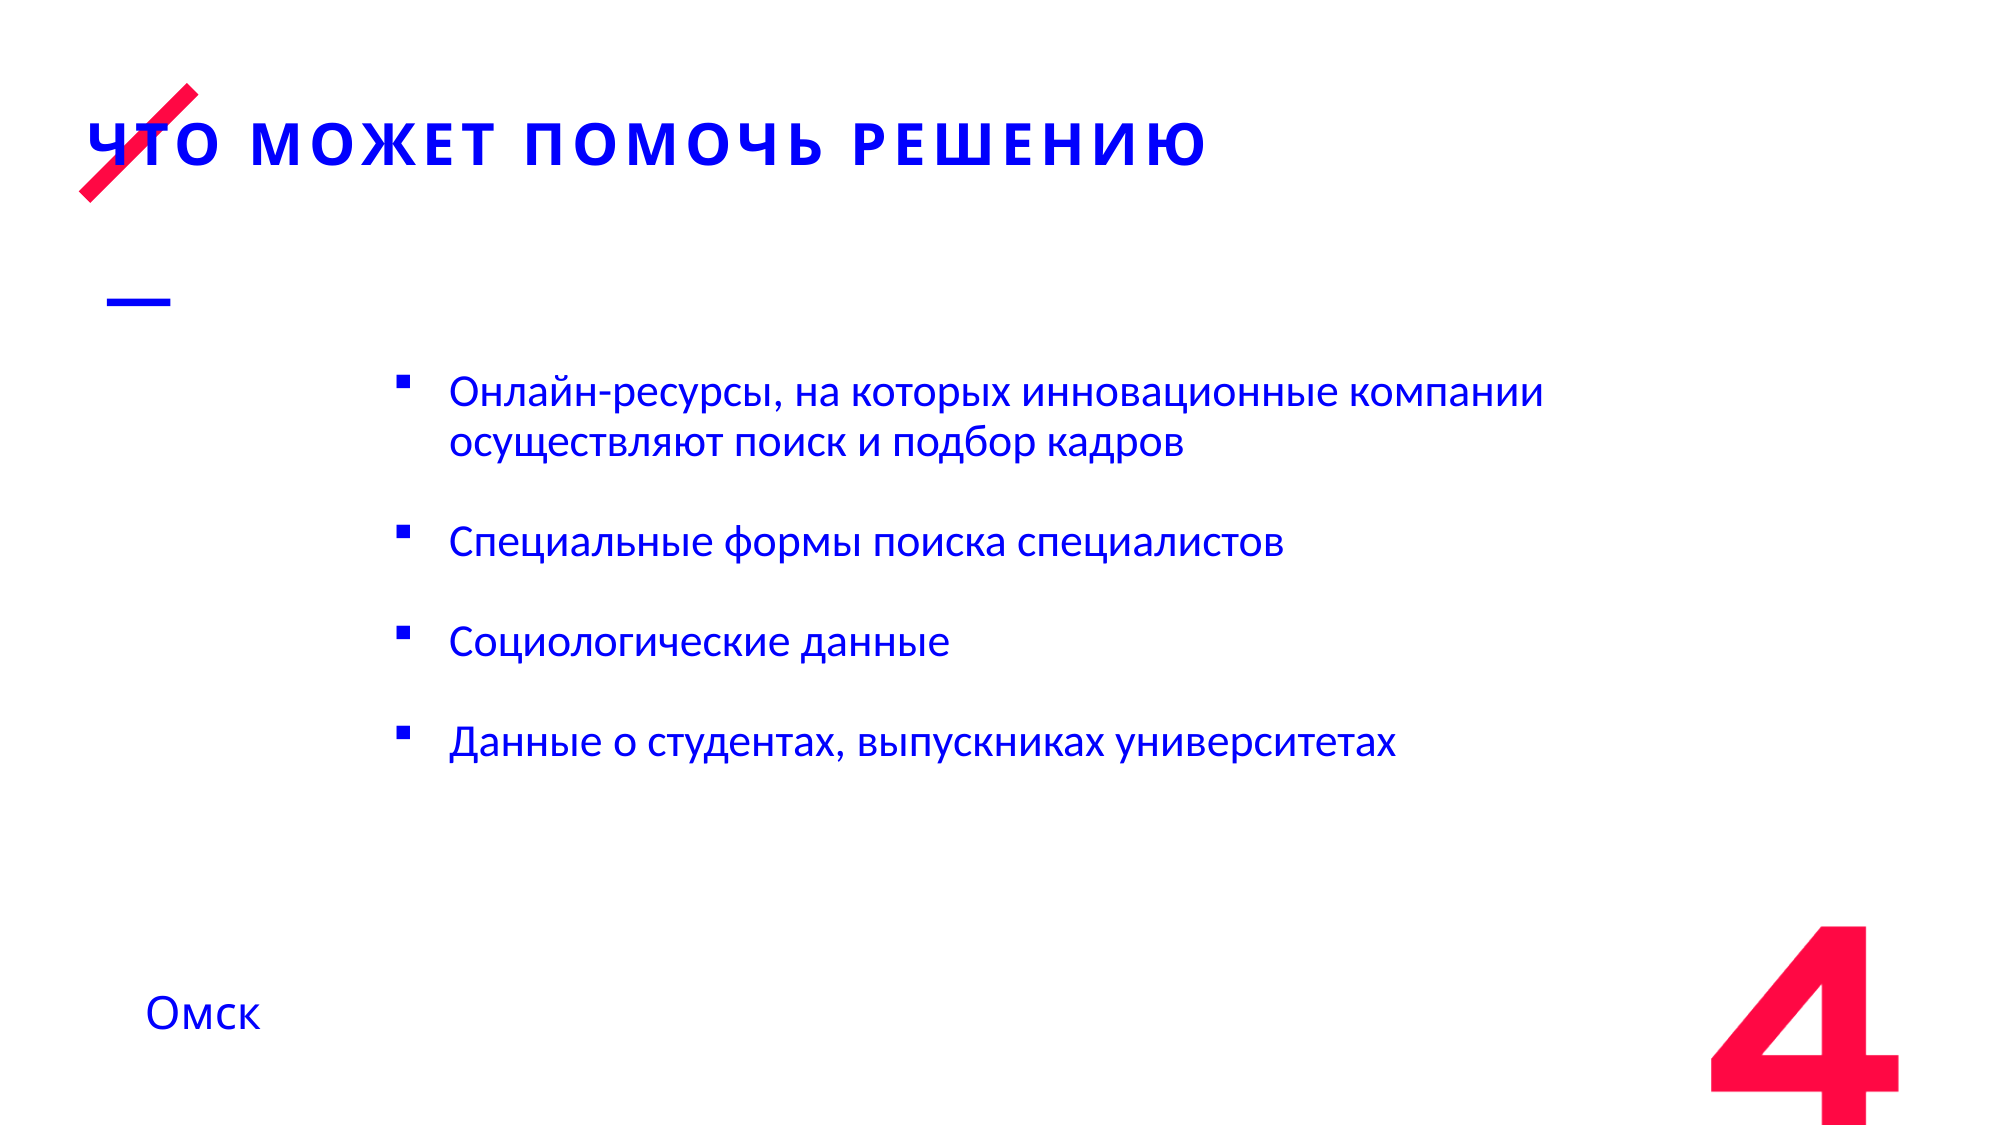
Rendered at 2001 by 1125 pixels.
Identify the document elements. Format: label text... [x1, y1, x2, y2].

text_box [77, 185, 110, 205]
text_box [168, 81, 200, 100]
picture [1711, 926, 1899, 1125]
text_box ЧТО МОЖЕТ ПОМОЧЬ РЕШЕНИЮ [72, 100, 1224, 185]
text_box [106, 298, 171, 307]
text_box Омск [130, 976, 277, 1046]
text_box Онлайн-ресурсы, на которых инновационные компании осуществляют поиск и подбор кадров Специальные формы поиска специалистов Социологические данные Данные о студентах, выпускниках университетах [378, 258, 1638, 824]
